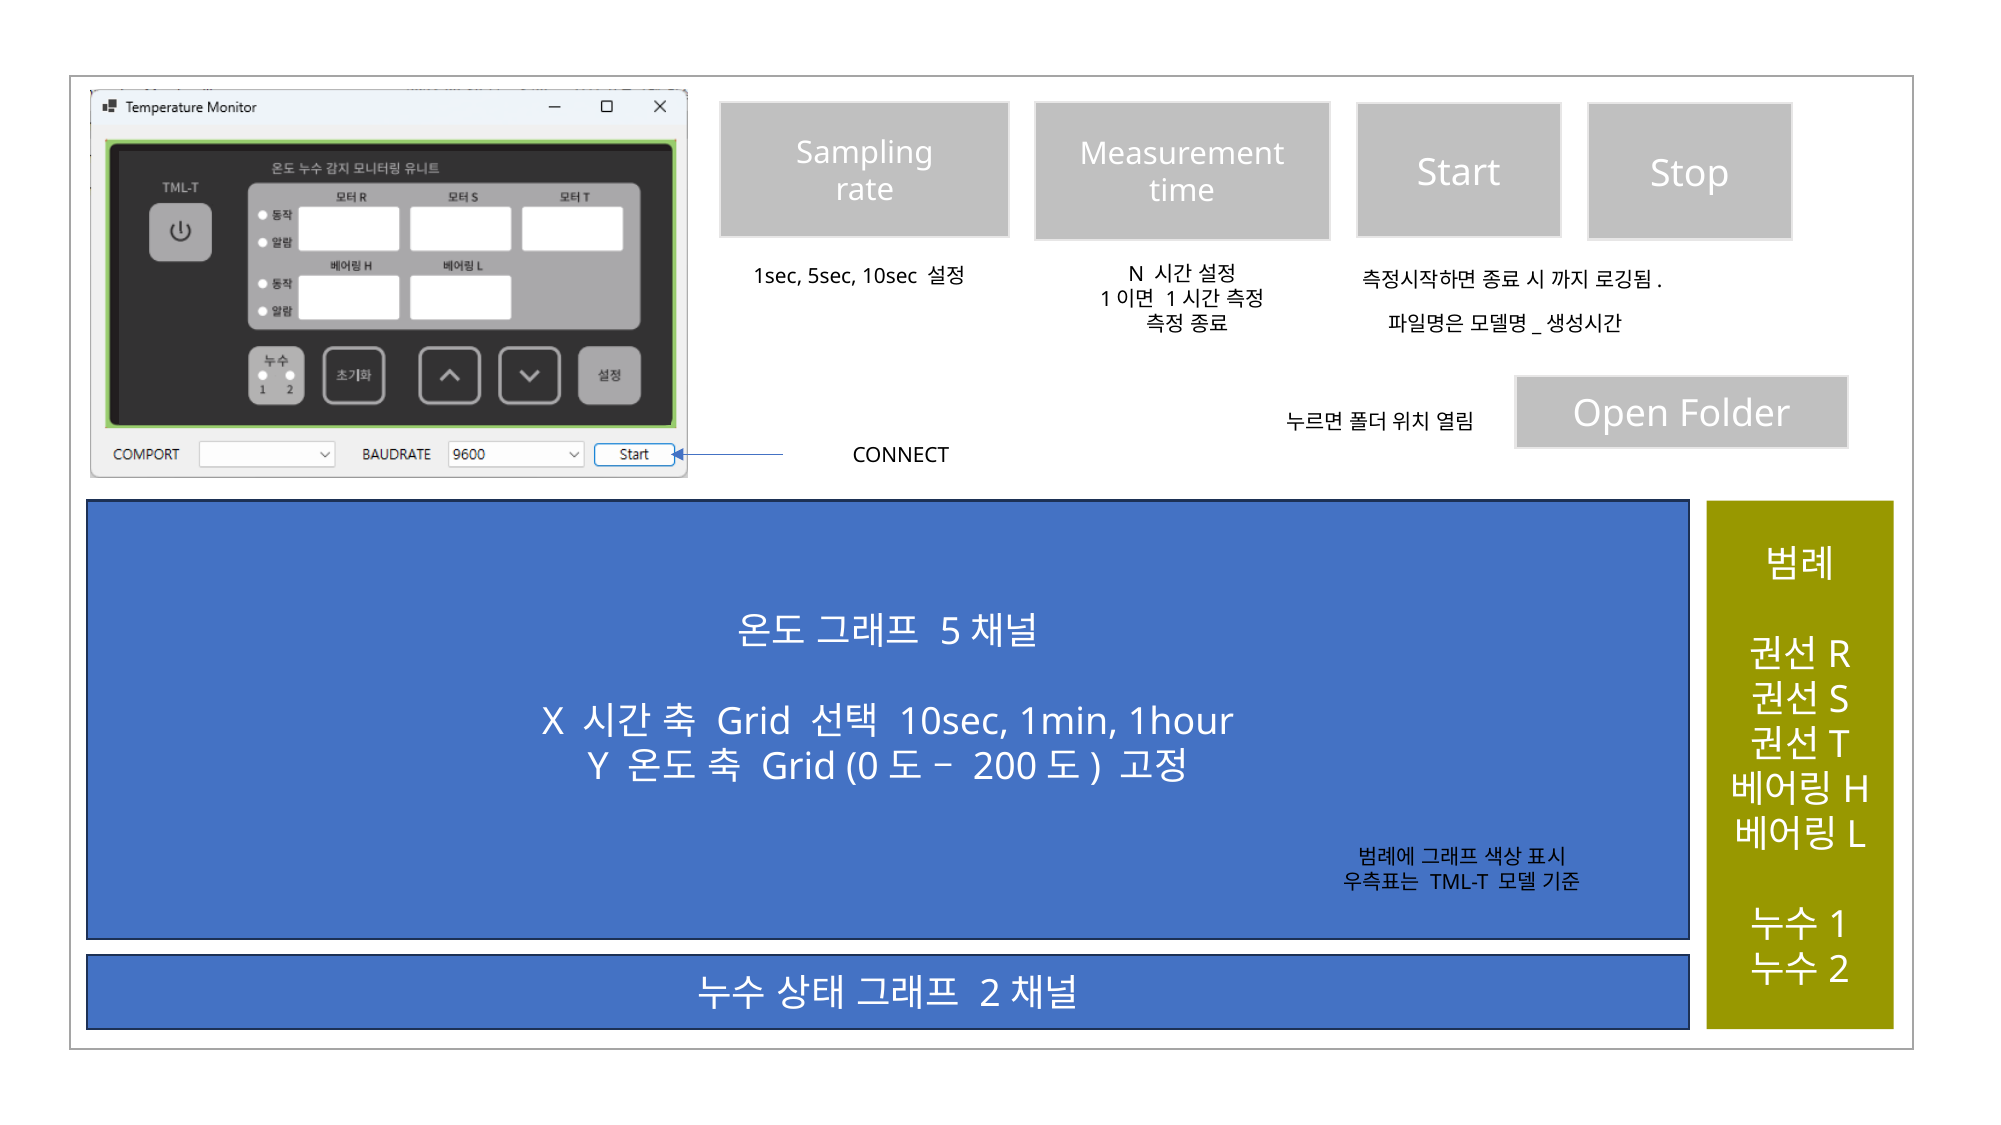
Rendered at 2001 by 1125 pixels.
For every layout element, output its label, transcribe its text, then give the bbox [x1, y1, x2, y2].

text_box Stop [1587, 102, 1793, 241]
text_box 측정시작하면 종료 시 까지 로깅됨. [1302, 259, 1729, 300]
text_box 1sec, 5sec, 10sec 설정 [715, 255, 1005, 295]
text_box N 시간 설정 1이면 1시간 측정 측정 종료 [1030, 253, 1335, 343]
text_box Measurement time [1034, 101, 1331, 241]
text_box Open Folder [1514, 375, 1849, 449]
text_box 범례에 그래프 색상 표시 우측표는 TML-T 모델 기준 [1259, 836, 1665, 901]
text_box [69, 75, 1914, 1050]
text_box 파일명은 모델명_생성시간 [1302, 302, 1709, 343]
picture [90, 89, 688, 478]
text_box CONNECT [771, 434, 1031, 475]
text_box 누수 상태 그래프 2채널 [86, 954, 1690, 1030]
text_box Start [1356, 102, 1562, 238]
text_box 범례 권선R 권선S 권선T 베어링H 베어링L 누수1 누수2 [1706, 500, 1895, 1030]
text_box 온도 그래프 5채널 X 시간 축 Grid 선택 10sec, 1min, 1hour Y 온도 축 Grid (0도 – 200도) 고정 [86, 499, 1690, 940]
text_box Sampling rate [719, 101, 1010, 238]
text_box 누르면 폴더 위치 열림 [1228, 401, 1533, 442]
